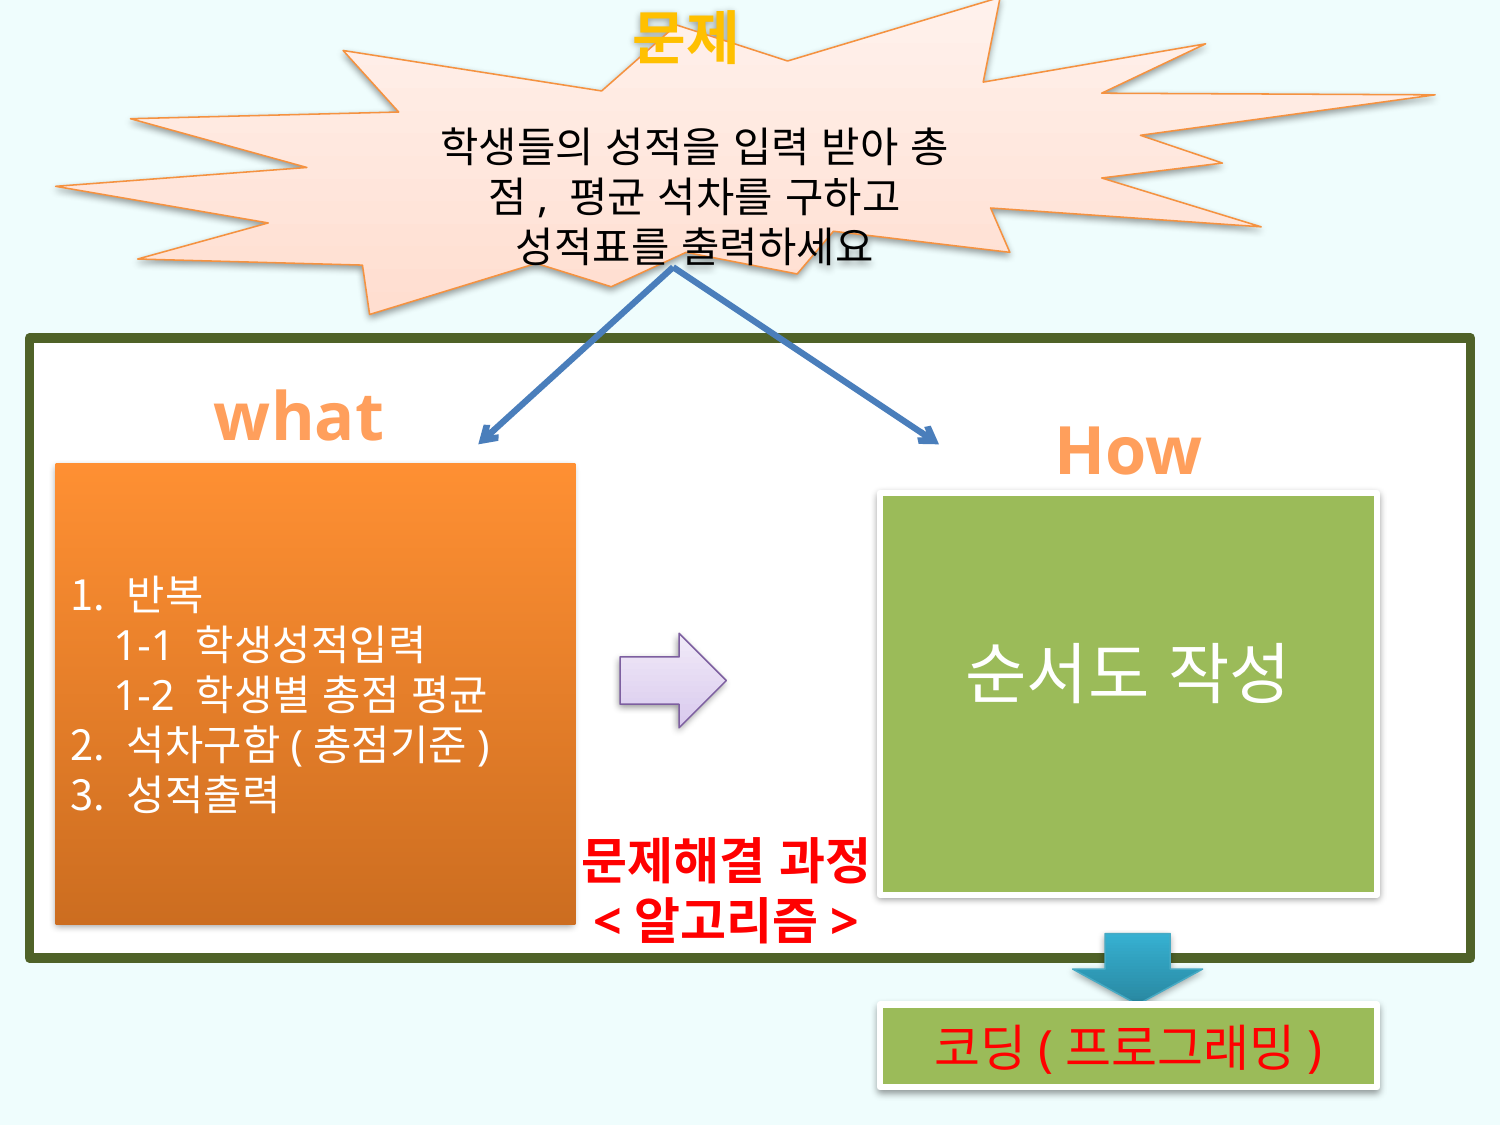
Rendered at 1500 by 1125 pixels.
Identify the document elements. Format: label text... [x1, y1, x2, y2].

text_box 순서도 작성 [877, 490, 1380, 898]
text_box what [199, 366, 400, 462]
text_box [672, 266, 940, 445]
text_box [477, 266, 671, 445]
text_box [1071, 932, 1204, 1000]
text_box 문제 학생들의 성적을 입력 받아 총점, 평균 석차를 구하고 성적표를 출력하세요 [54, 0, 1436, 316]
text_box 반복 1-1 학생성적입력 1-2 학생별 총점 평균 석차구함(총점기준) 성적출력 [55, 463, 576, 925]
text_box How [1039, 400, 1218, 496]
text_box 코딩(프로그래밍) [877, 1001, 1380, 1090]
text_box [27, 336, 1473, 960]
text_box [619, 632, 727, 729]
text_box 문제해결 과정 <알고리즘> [566, 821, 887, 957]
